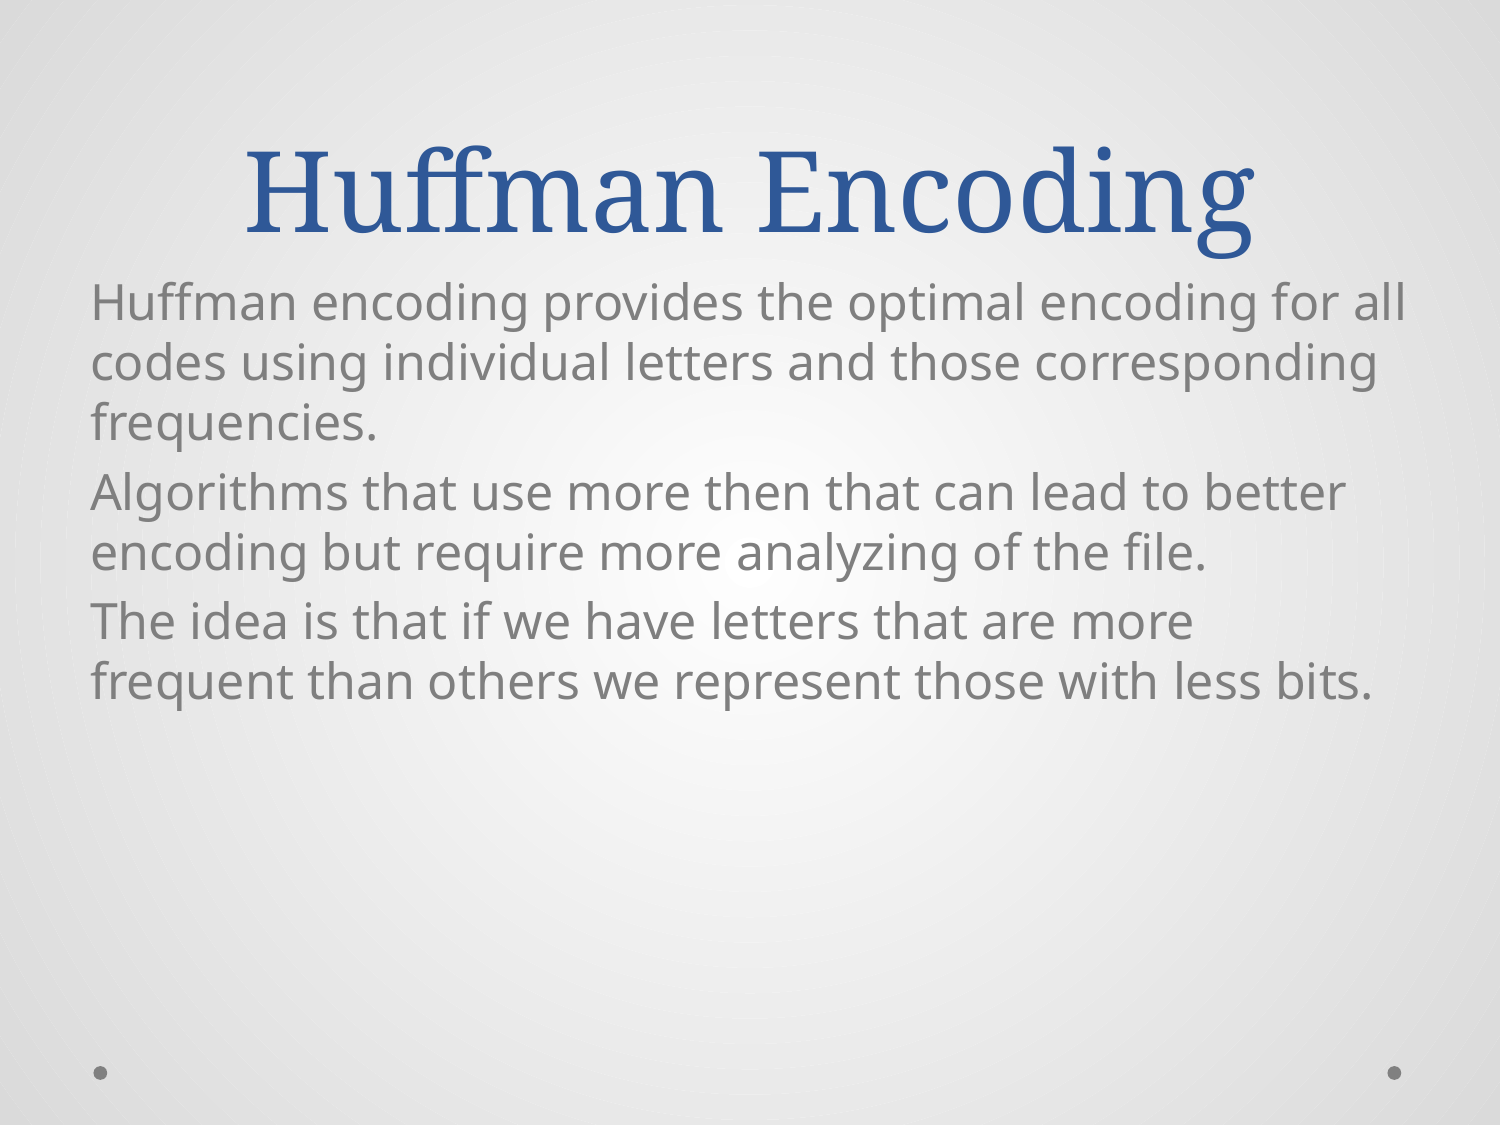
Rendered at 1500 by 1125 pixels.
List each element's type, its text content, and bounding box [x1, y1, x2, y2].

title Huffman Encoding [75, 0, 1425, 262]
list Huffman encoding provides the optimal encoding for all codes using individual letters and those corresponding frequencies. Algorithms that use more then that can lead to better encoding but require more analyzing of the file. The idea is that if we have letters that are more frequent than others we represent those with less bits. [74, 262, 1426, 1006]
